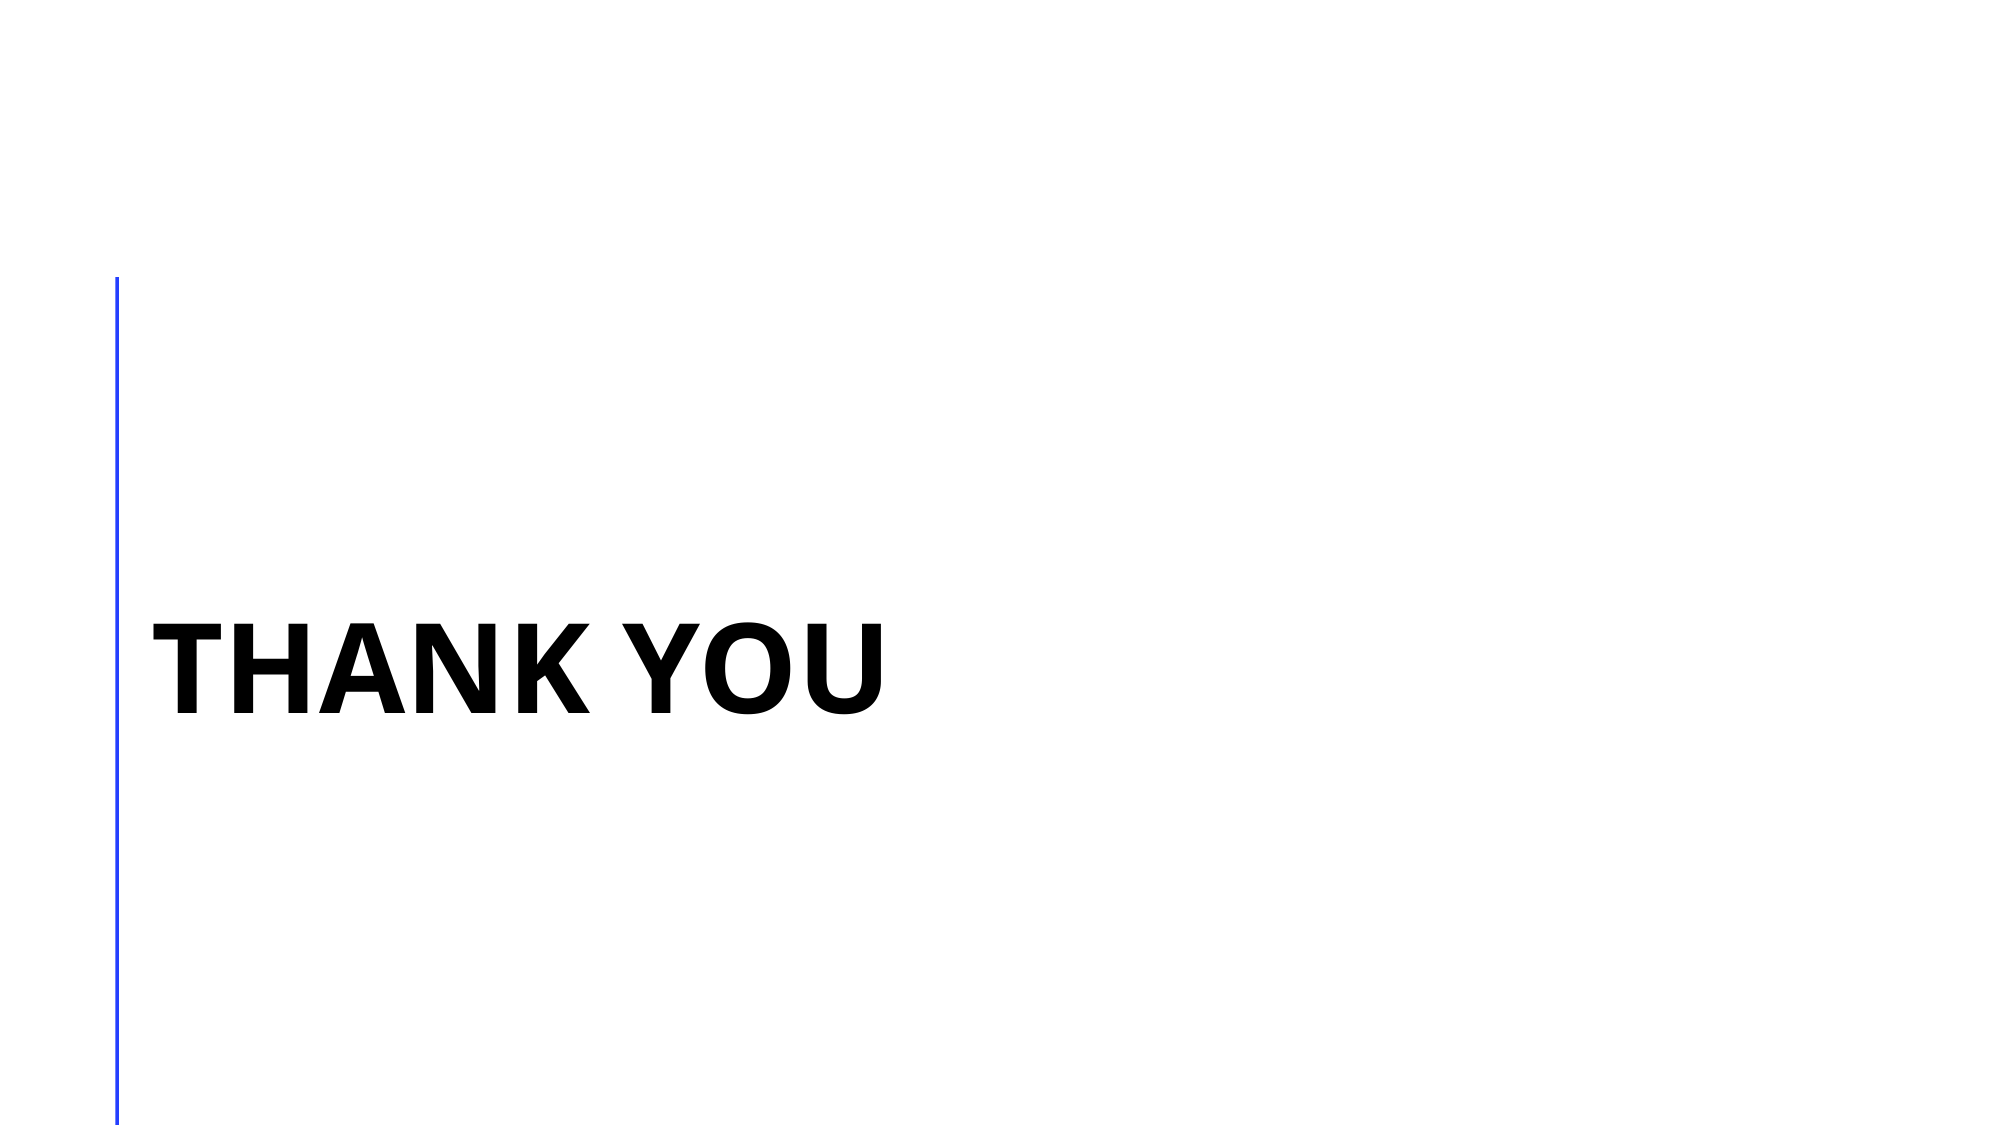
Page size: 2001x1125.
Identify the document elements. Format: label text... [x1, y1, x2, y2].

title THANK YOU [136, 280, 1862, 749]
